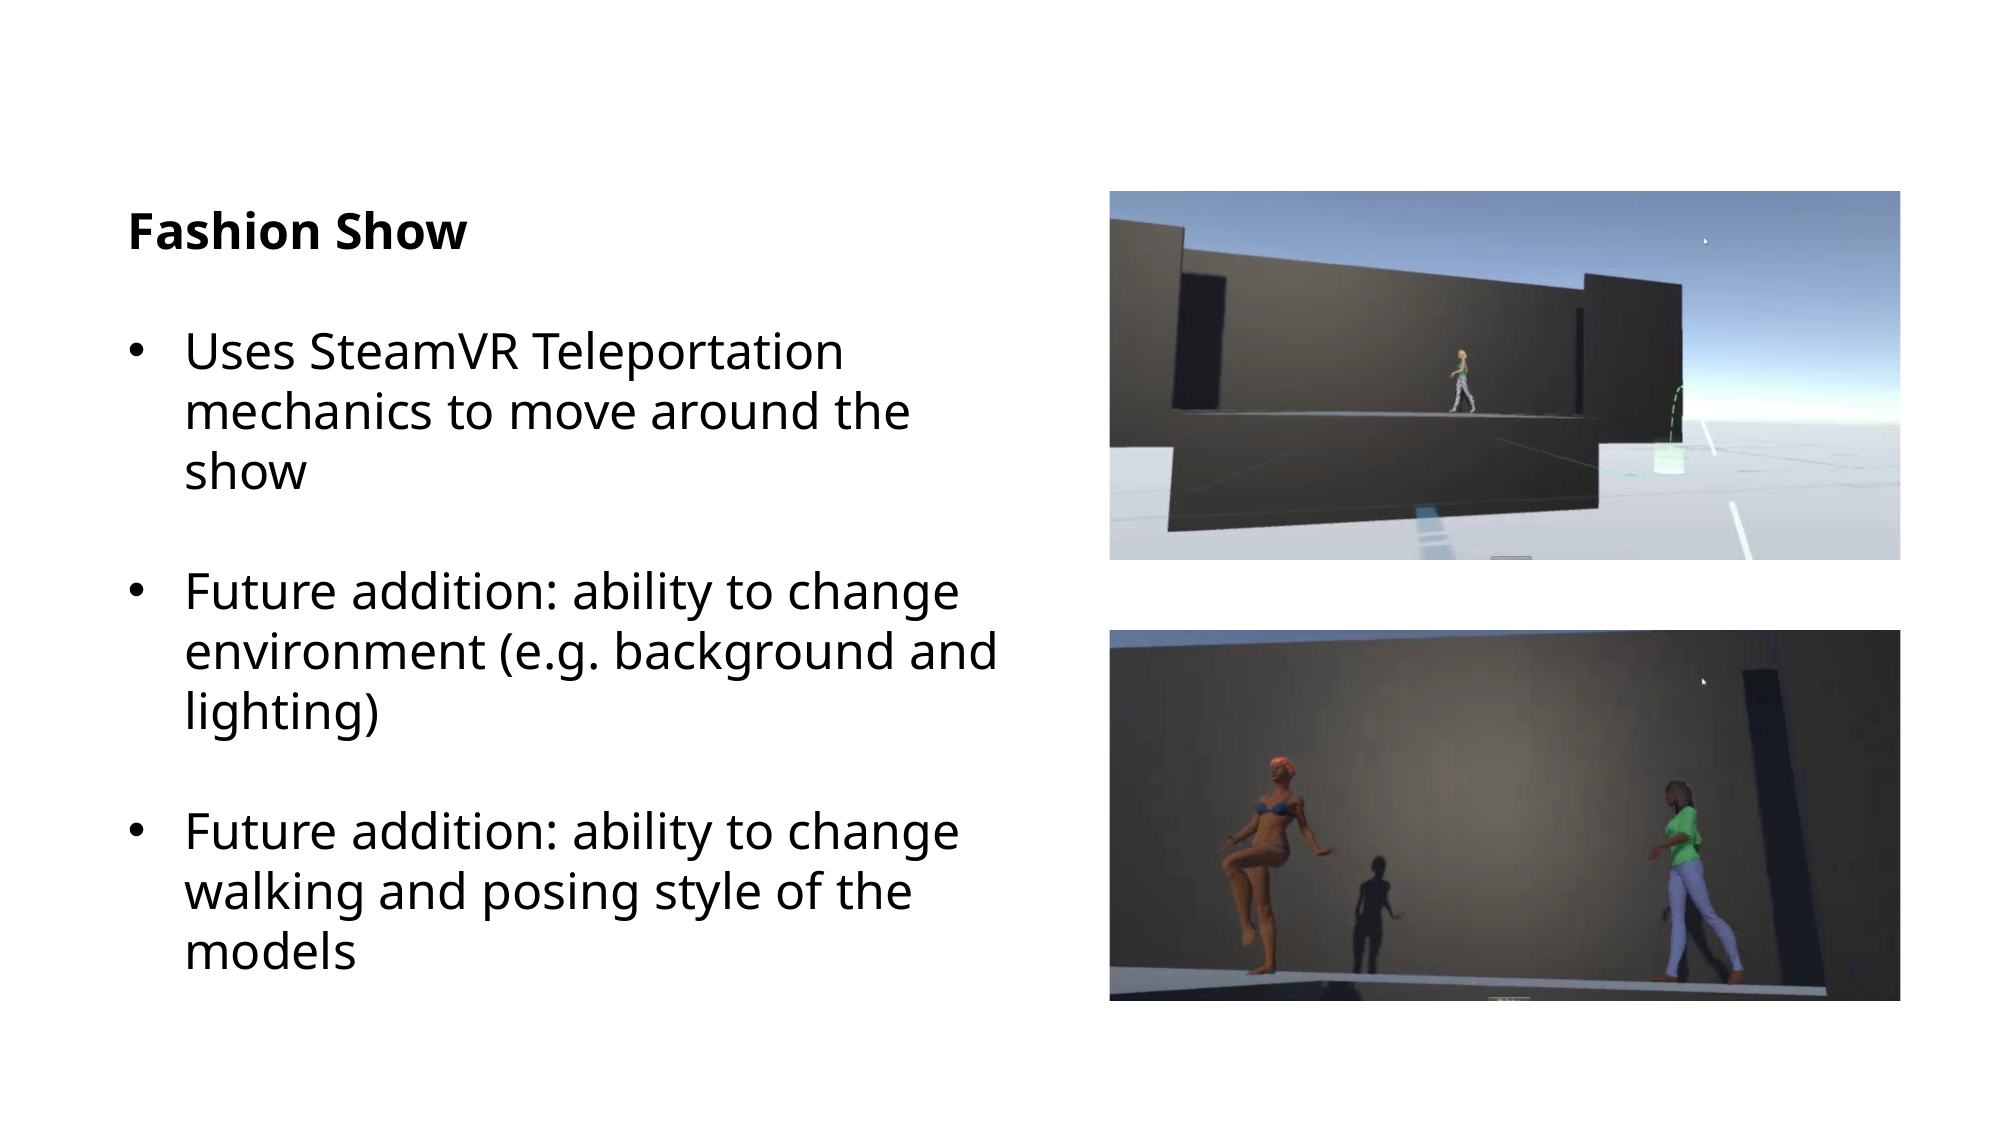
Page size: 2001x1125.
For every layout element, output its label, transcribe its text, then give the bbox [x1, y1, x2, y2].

picture [1109, 191, 1901, 560]
picture [1109, 630, 1901, 1001]
text_box Fashion Show Uses SteamVR Teleportation mechanics to move around the show Future addition: ability to change environment (e.g. background and lighting) Future addition: ability to change walking and posing style of the models [113, 191, 1021, 987]
